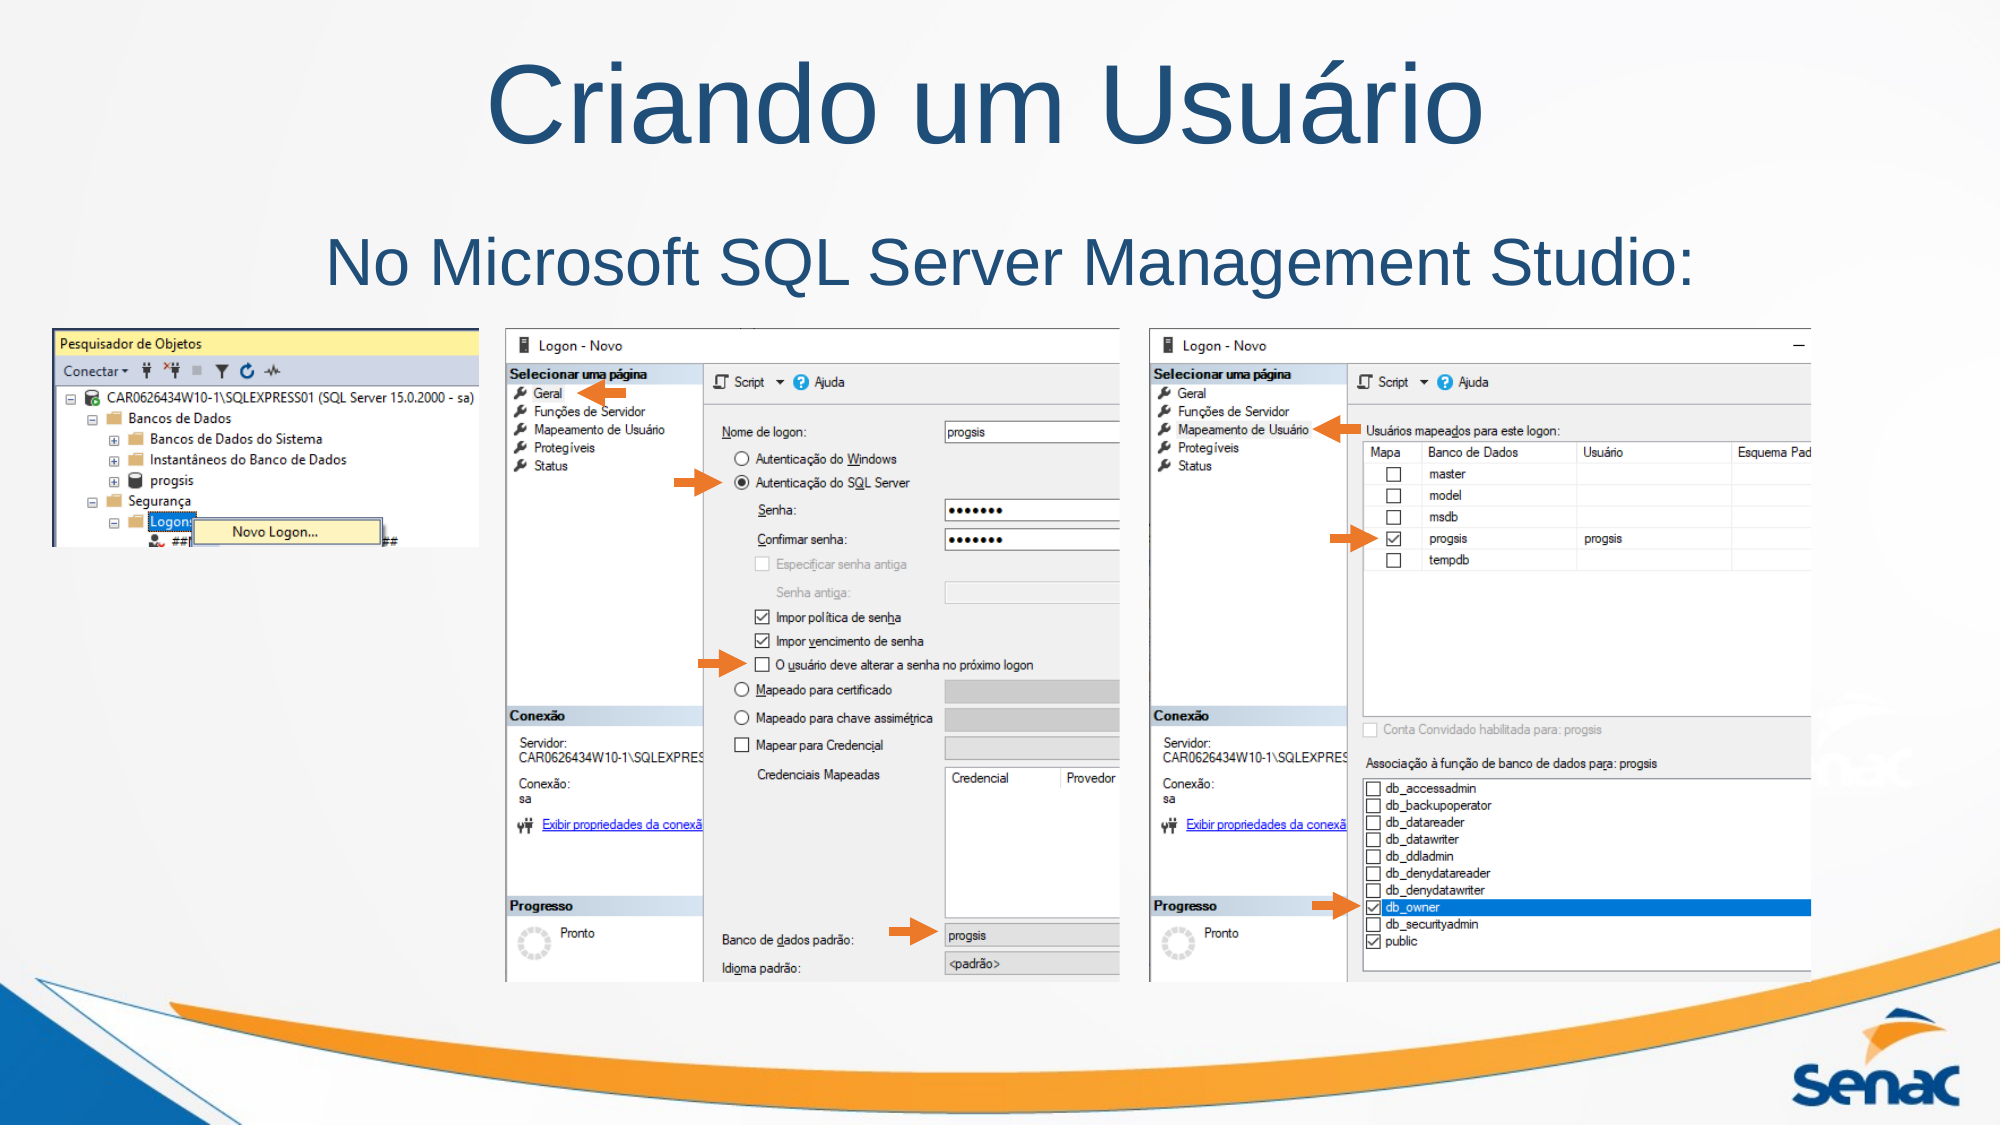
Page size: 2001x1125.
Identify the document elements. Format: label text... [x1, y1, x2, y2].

text_box No Microsoft SQL Server Management Studio: [52, 211, 1972, 329]
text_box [505, 328, 1120, 983]
picture [0, 0, 2001, 1125]
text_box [1148, 328, 1812, 982]
text_box Criando um Usuário [0, 36, 1972, 177]
